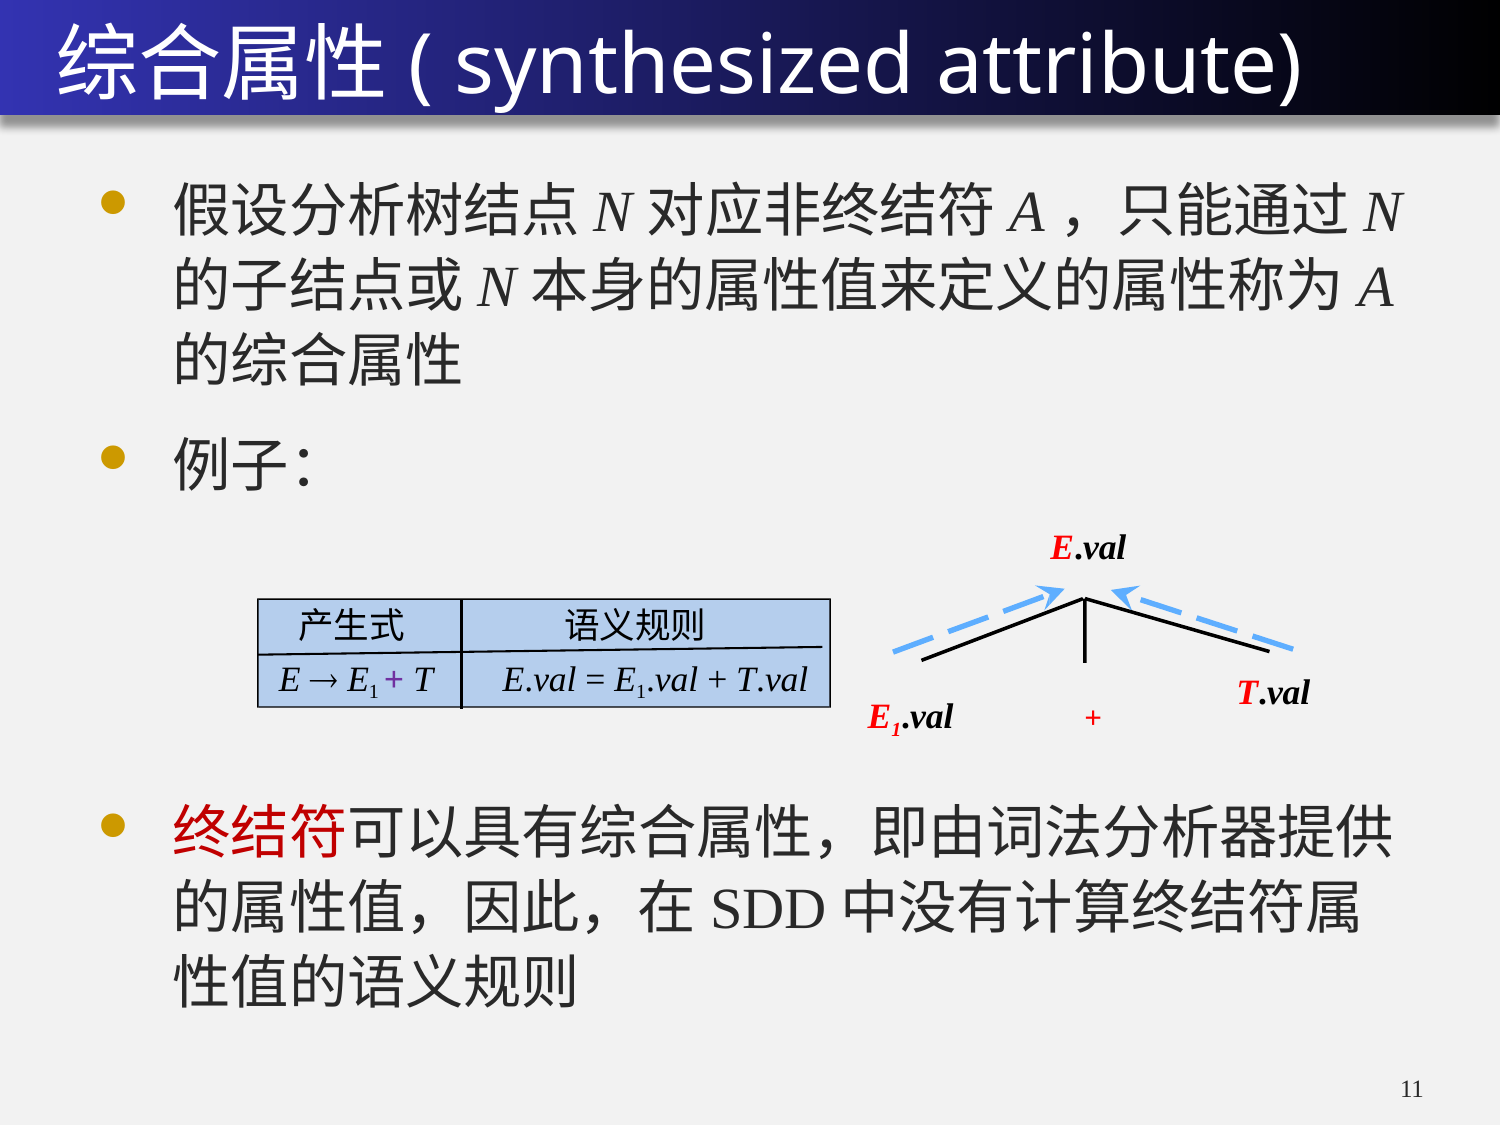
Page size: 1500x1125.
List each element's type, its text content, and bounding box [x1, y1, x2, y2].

slide_number 10 [1368, 1077, 1482, 1103]
text_box 假设分析树结点N对应非终结符A，只能通过N的子结点或N本身的属性值来定义的属性称为A的综合属性 [95, 166, 1419, 393]
text_box 终结符可以具有综合属性，即由词法分析器提供的属性值，因此，在SDD中没有计算终结符属性值的语义规则 [95, 788, 1419, 1016]
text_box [256, 521, 1313, 719]
text_box 例子： [95, 421, 364, 499]
text_box 综合属性( synthesized attribute) [53, 8, 1459, 111]
